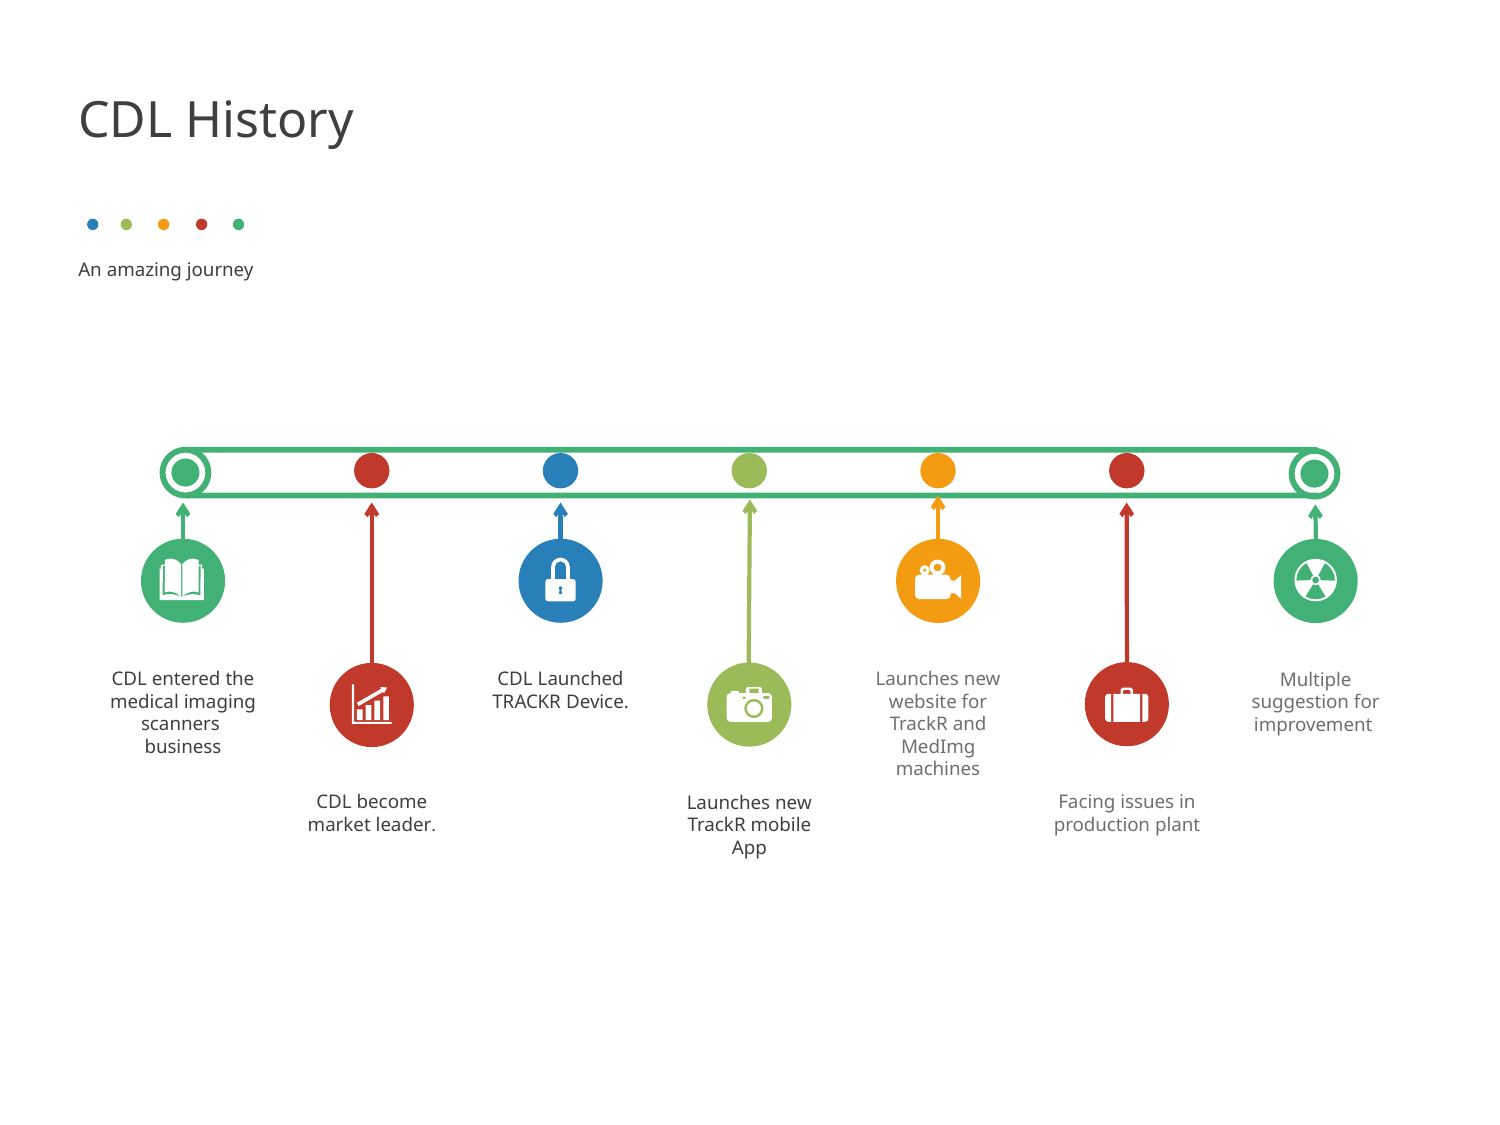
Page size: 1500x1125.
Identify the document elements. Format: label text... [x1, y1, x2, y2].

text_box [725, 686, 773, 723]
text_box [544, 556, 577, 603]
text_box [1083, 661, 1170, 748]
text_box [212, 446, 1318, 454]
text_box Multiple suggestion for improvement [1220, 659, 1411, 743]
text_box [158, 557, 205, 602]
text_box [352, 451, 391, 490]
text_box Launches new TrackR mobile App [653, 782, 845, 866]
text_box Launches new website for TrackR and MedImg machines [842, 659, 1034, 787]
text_box [212, 492, 1288, 499]
text_box [1108, 451, 1146, 490]
title CDL History [63, 76, 1437, 156]
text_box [1288, 447, 1341, 500]
text_box [351, 683, 393, 725]
text_box [328, 661, 415, 749]
text_box [706, 661, 793, 748]
text_box [1104, 686, 1150, 723]
text_box [1293, 557, 1338, 603]
text_box [517, 537, 604, 624]
text_box [1272, 538, 1359, 625]
text_box CDL become market leader. [276, 782, 468, 843]
text_box CDL entered the medical imaging scanners business [87, 659, 279, 765]
text_box [541, 451, 580, 490]
text_box [730, 451, 769, 490]
text_box [914, 558, 963, 601]
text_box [159, 446, 212, 499]
text_box Facing issues in production plant [1031, 782, 1223, 843]
text_box CDL Launched TRACKR Device. [465, 659, 656, 720]
text_box [895, 537, 982, 625]
subtitle An amazing journey [63, 238, 1094, 283]
text_box [919, 451, 957, 490]
text_box [139, 537, 227, 624]
